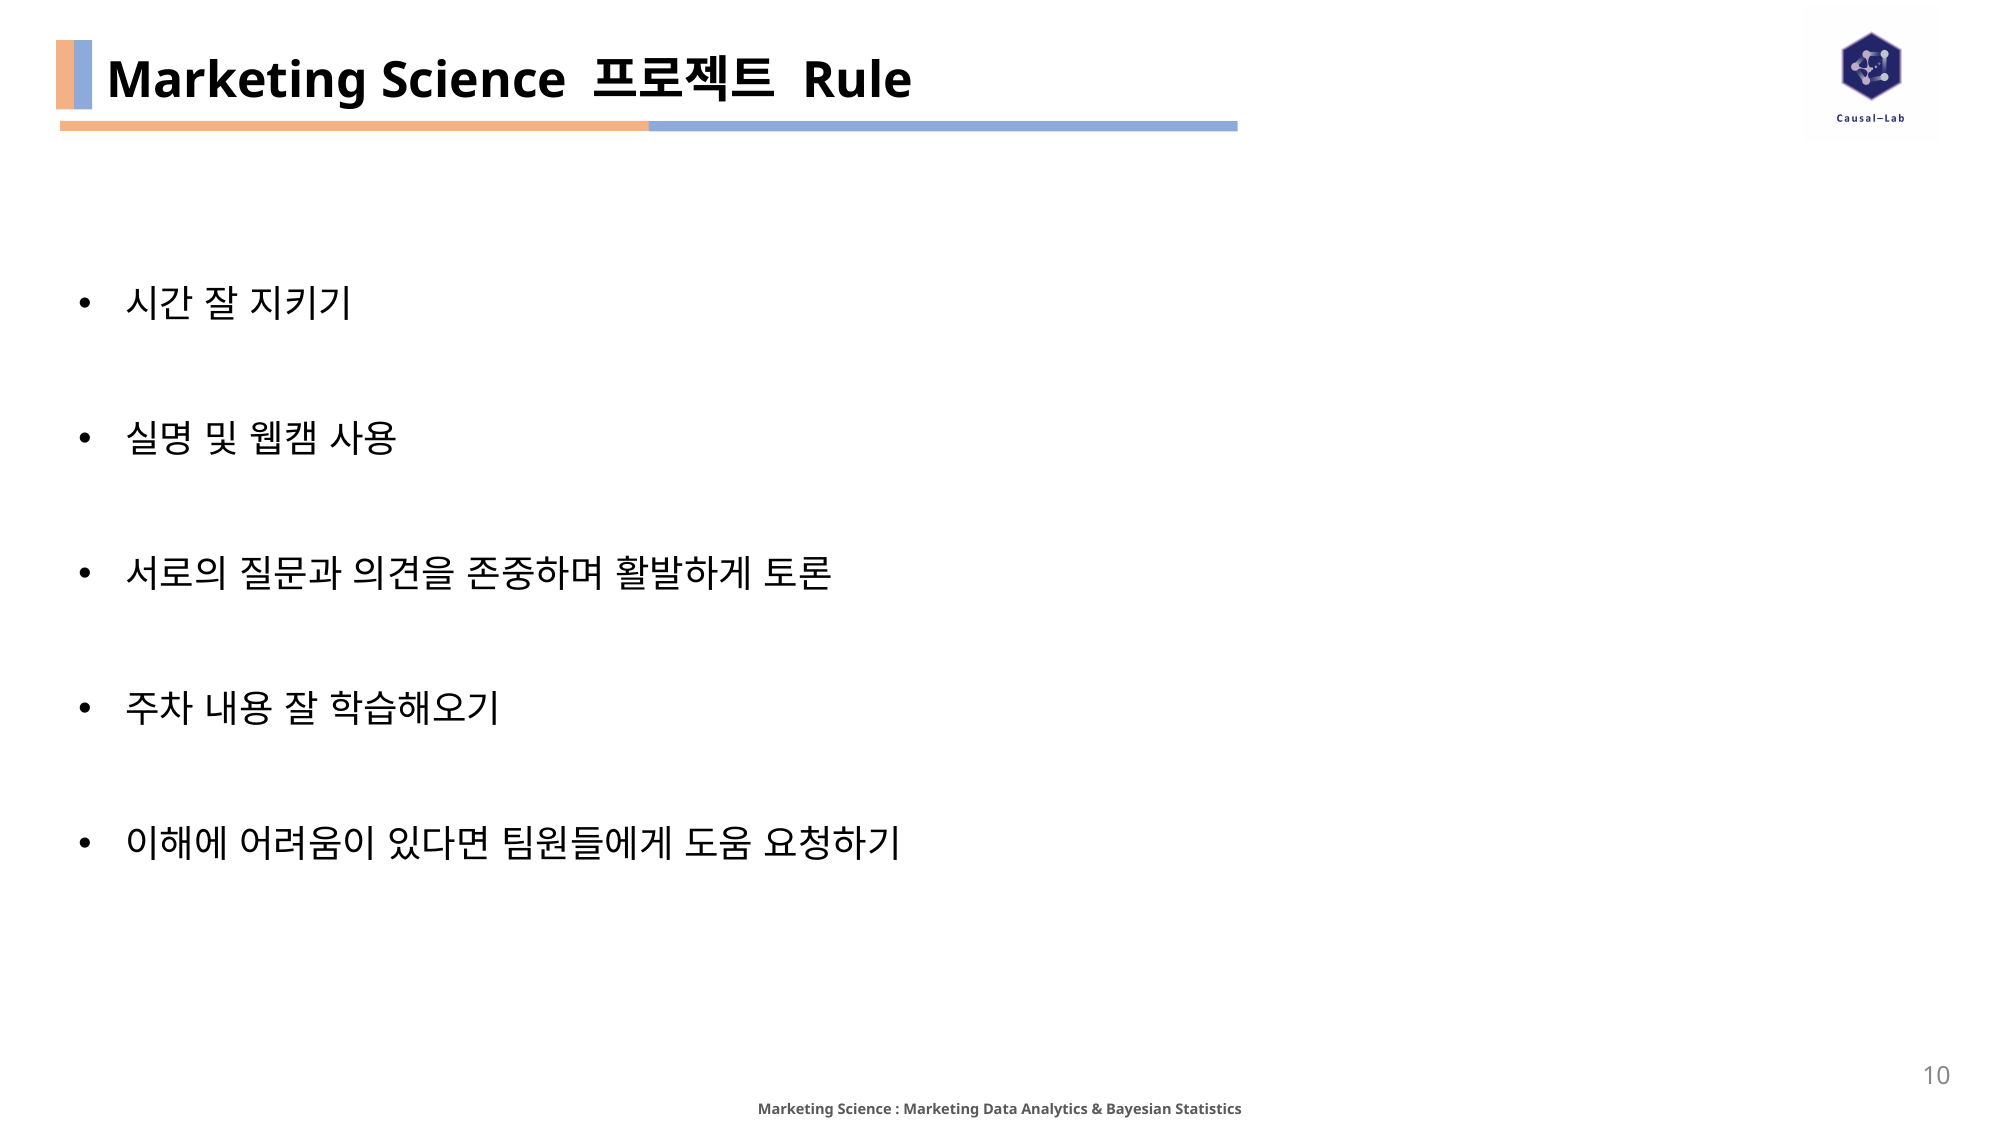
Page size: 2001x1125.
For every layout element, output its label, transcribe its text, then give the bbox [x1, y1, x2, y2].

title Marketing Science 프로젝트 Rule [91, 46, 1025, 104]
picture [1803, 5, 1940, 142]
text_box 시간 잘 지키기 실명 및 웹캠 사용 서로의 질문과 의견을 존중하며 활발하게 토론 주차 내용 잘 학습해오기 이해에 어려움이 있다면 팀원들에게 도움 요청하기 [63, 250, 1288, 873]
slide_number 9 [1515, 1046, 1966, 1107]
